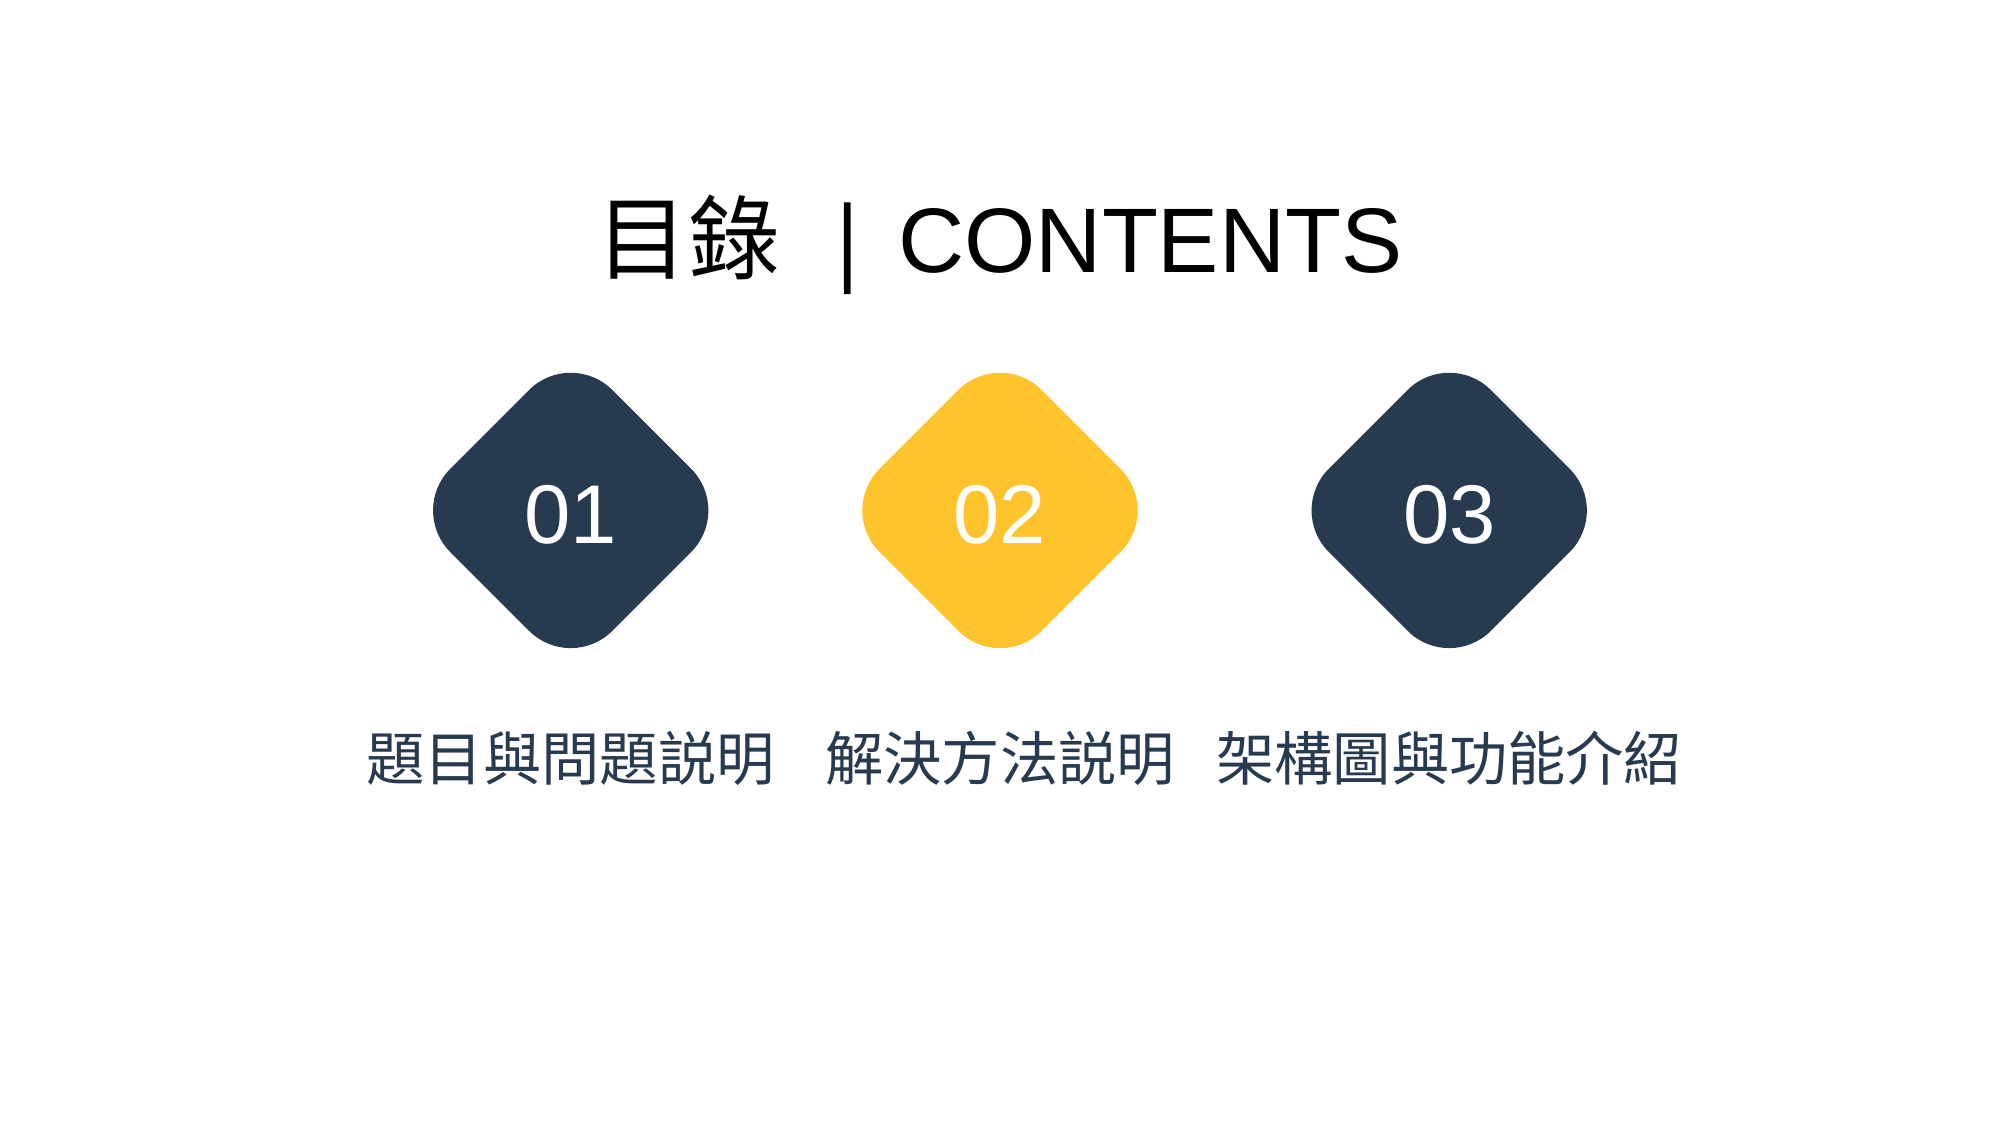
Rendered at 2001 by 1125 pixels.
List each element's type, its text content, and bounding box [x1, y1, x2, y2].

text_box 題目與問題説明 [351, 715, 790, 800]
text_box 02 [1004, 485, 1041, 542]
text_box 03 [1310, 371, 1588, 650]
text_box 架構圖與功能介紹 [1201, 715, 1698, 800]
text_box 解決方法説明 [810, 715, 1190, 800]
text_box 目錄 | CONTENTS [581, 173, 1418, 298]
text_box 02 [957, 485, 996, 543]
text_box 01 [432, 371, 710, 650]
